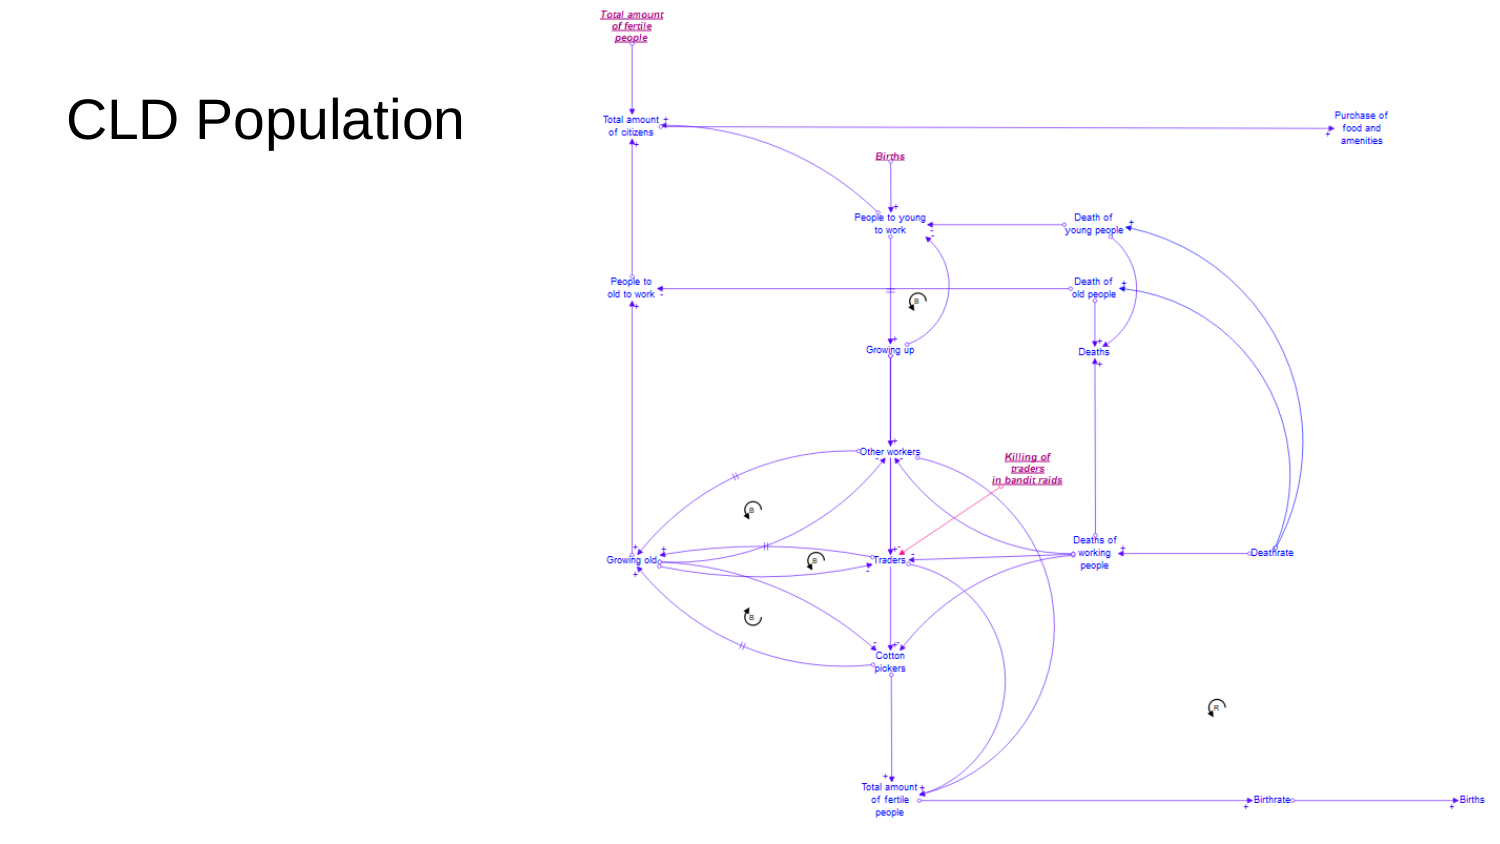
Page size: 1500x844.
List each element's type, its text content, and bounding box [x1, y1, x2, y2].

picture [565, 0, 1500, 844]
title CLD Population [51, 72, 560, 167]
